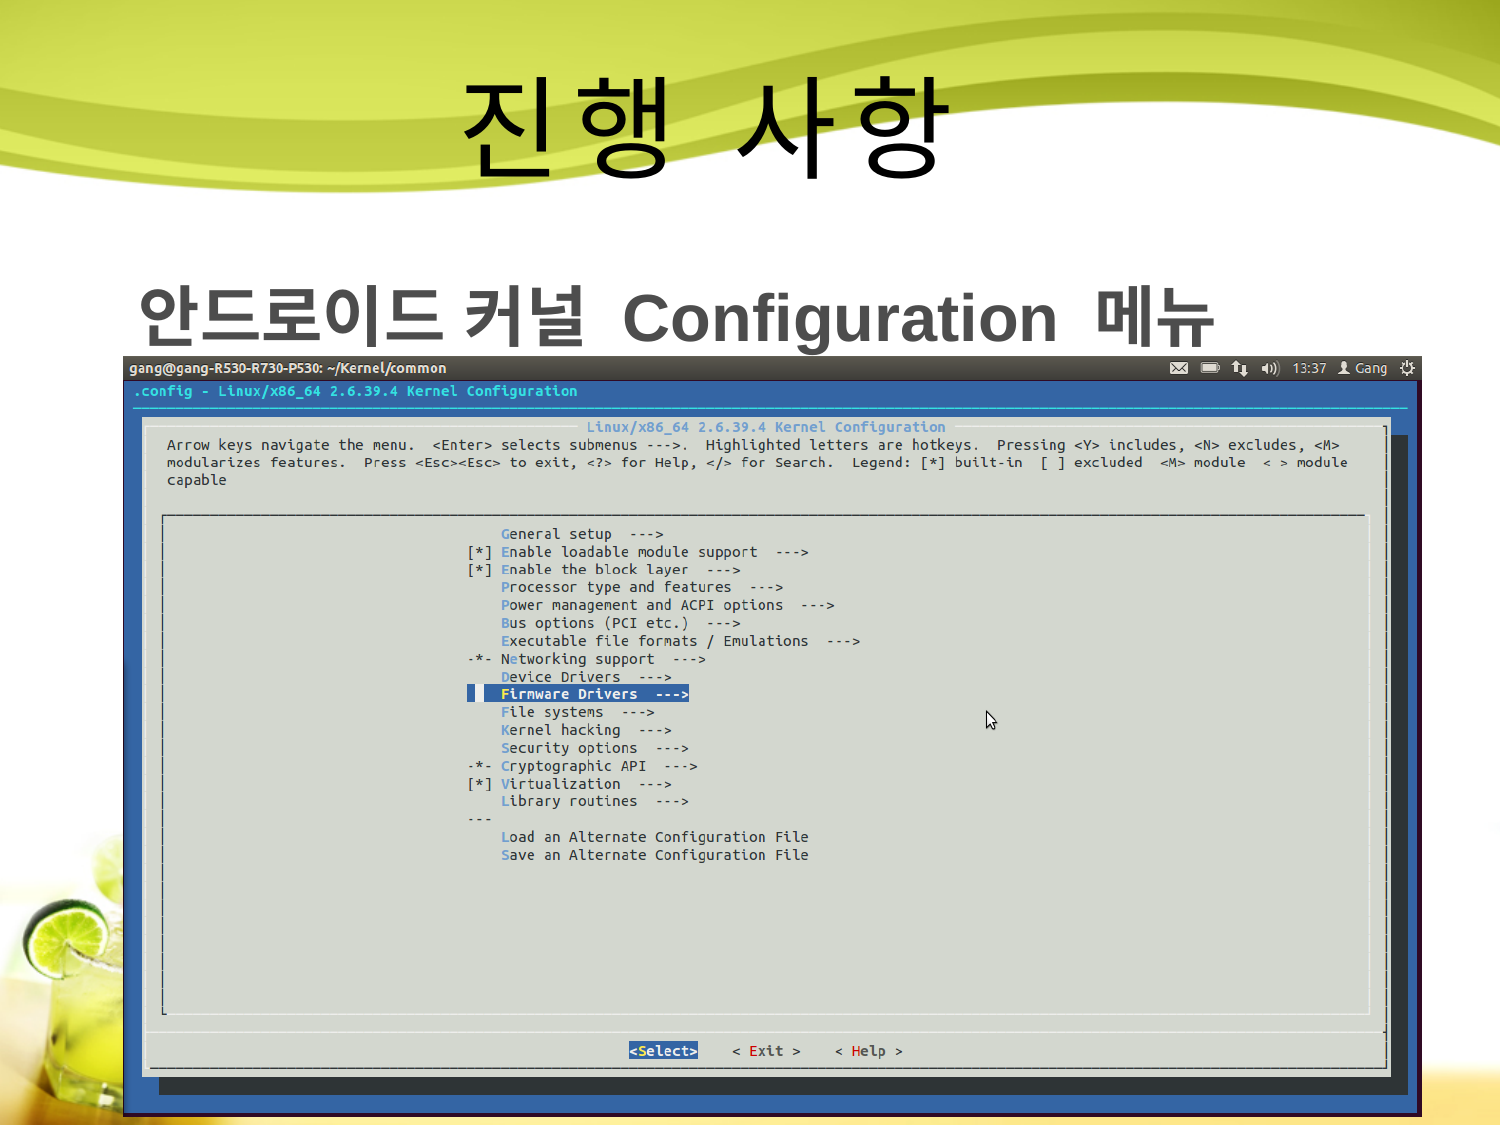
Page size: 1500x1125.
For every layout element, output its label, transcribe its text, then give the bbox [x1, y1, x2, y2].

text_box 안드로이드 커널 Configuration 메뉴 [123, 267, 1400, 355]
text_box 진행 사항 [33, 66, 1422, 184]
picture [0, 0, 1500, 1125]
